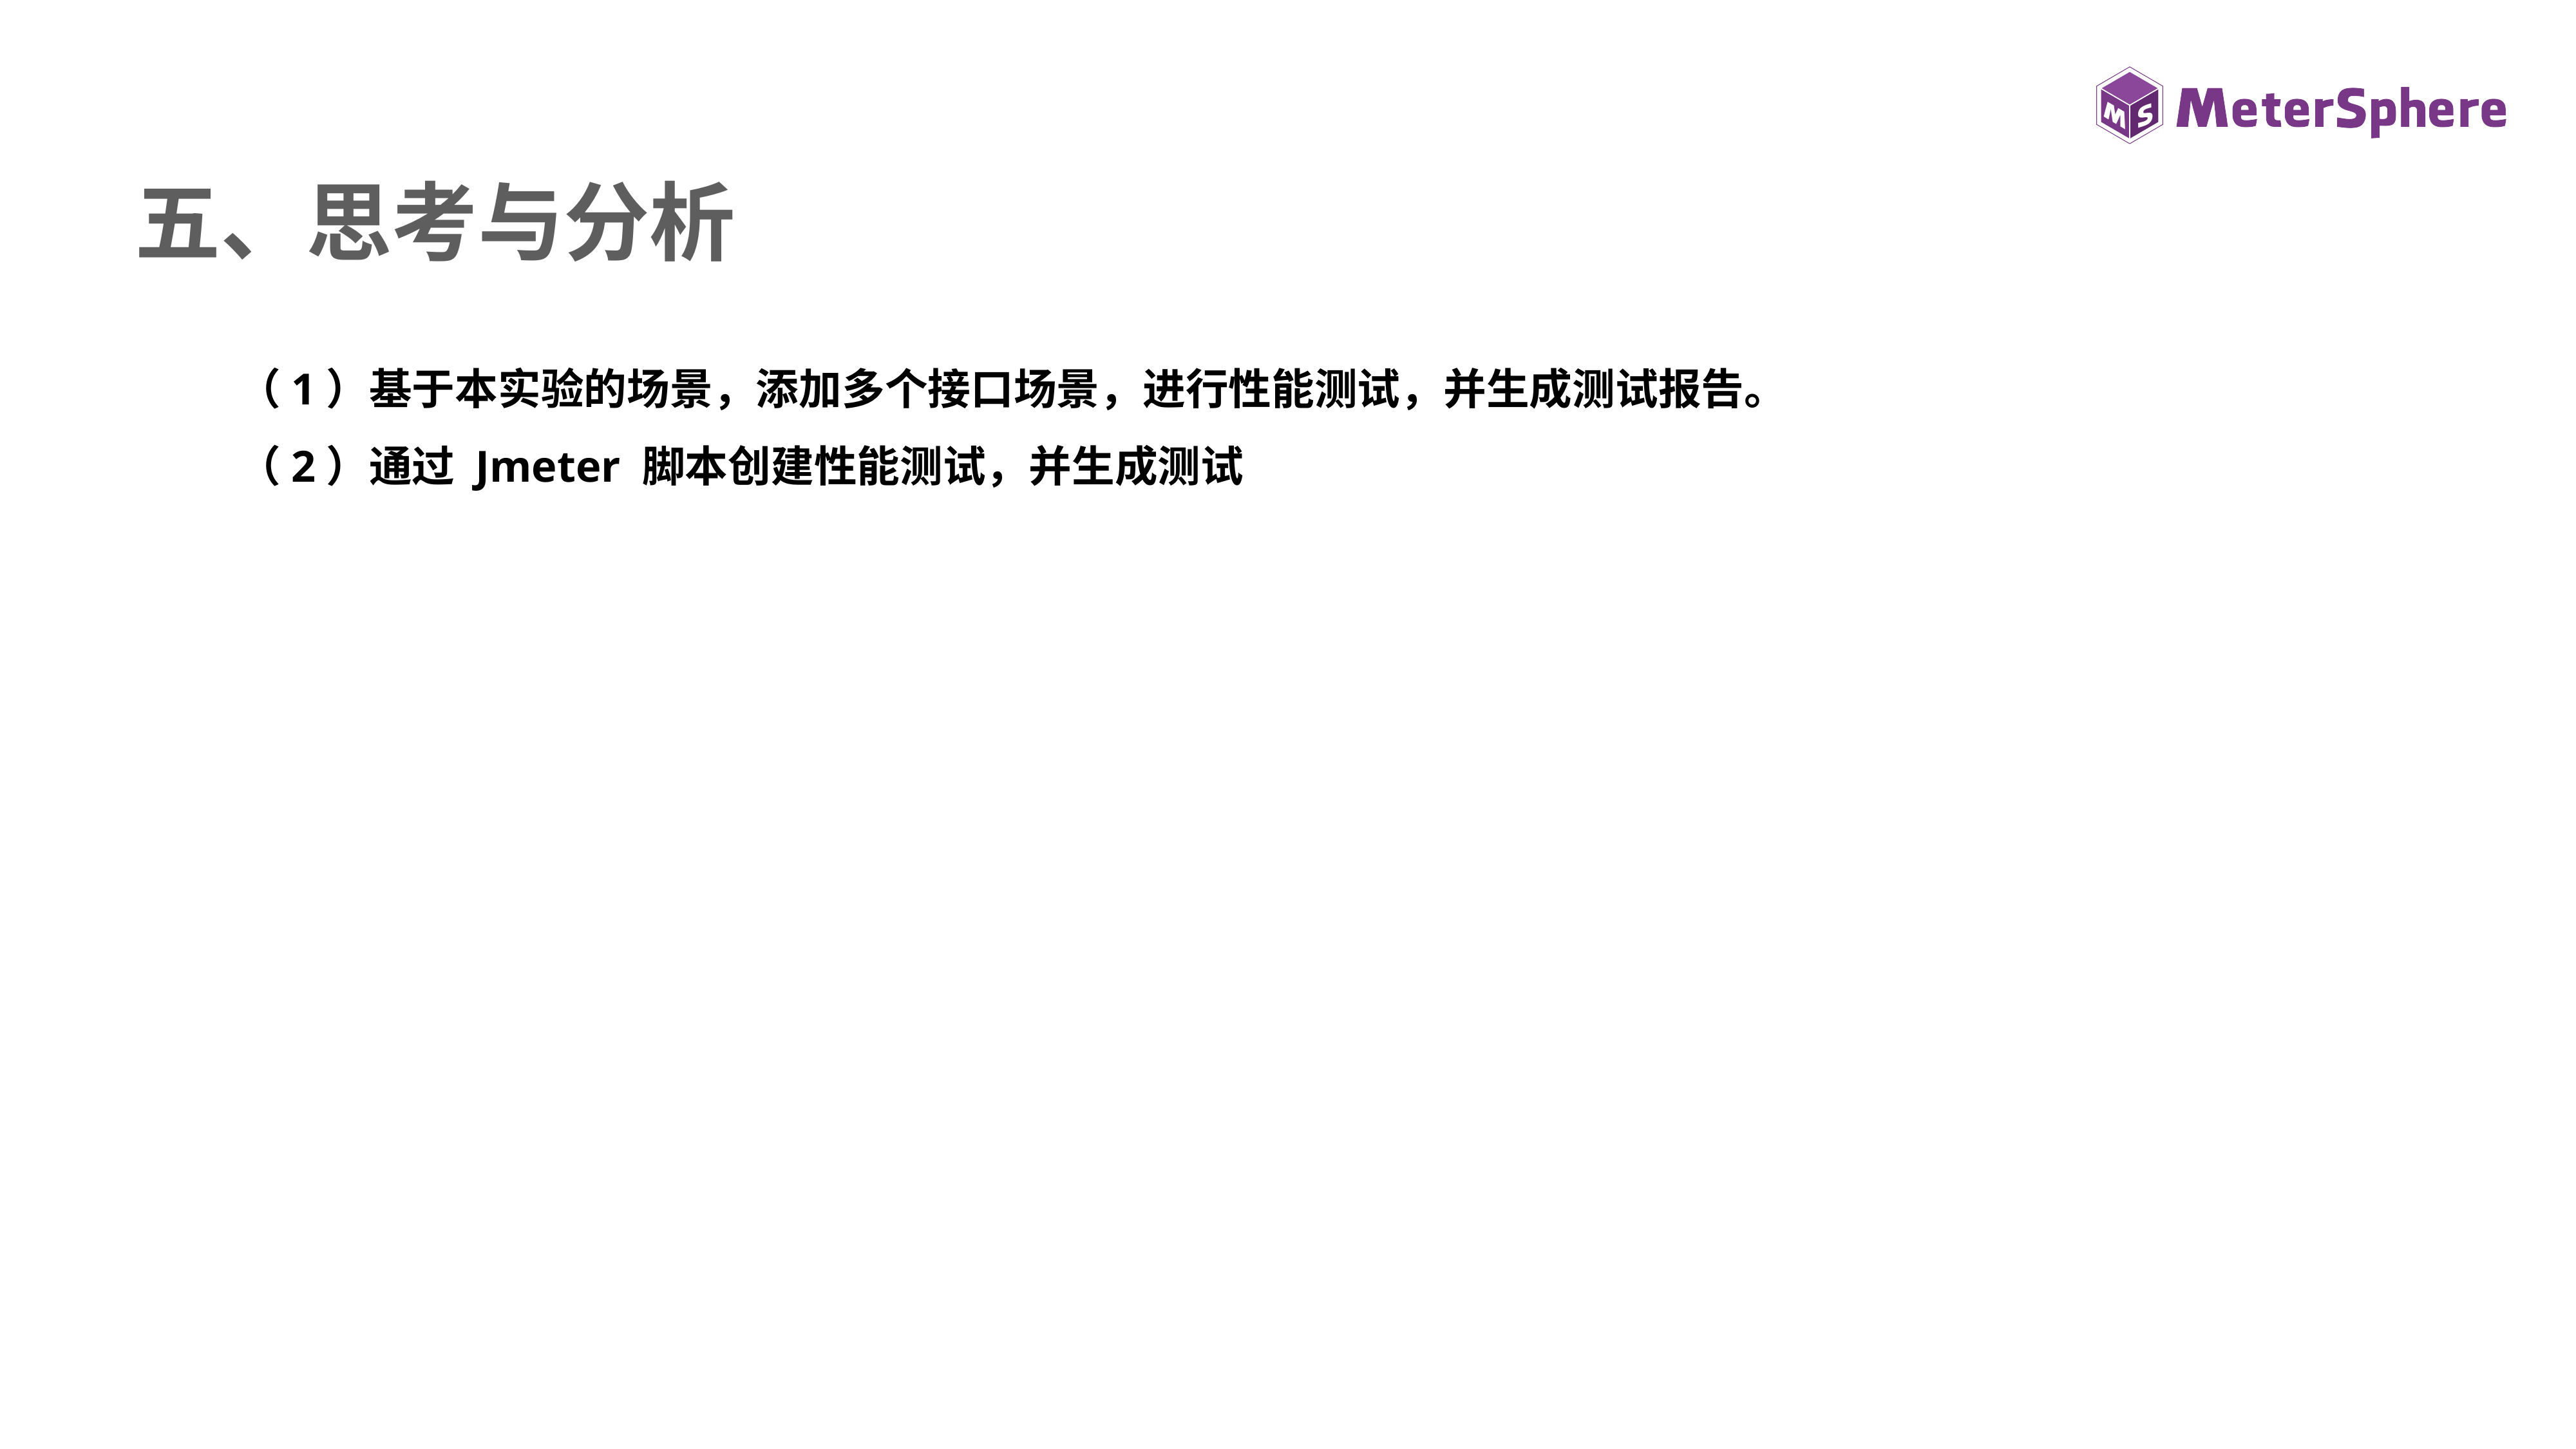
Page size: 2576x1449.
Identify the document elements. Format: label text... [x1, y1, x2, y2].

text_box 五、思考与分析 [125, 158, 1164, 285]
picture [2096, 66, 2506, 144]
text_box （1）基于本实验的场景，添加多个接口场景，进行性能测试，并生成测试报告。 （2）通过 Jmeter 脚本创建性能测试，并生成测试 [231, 328, 2492, 498]
